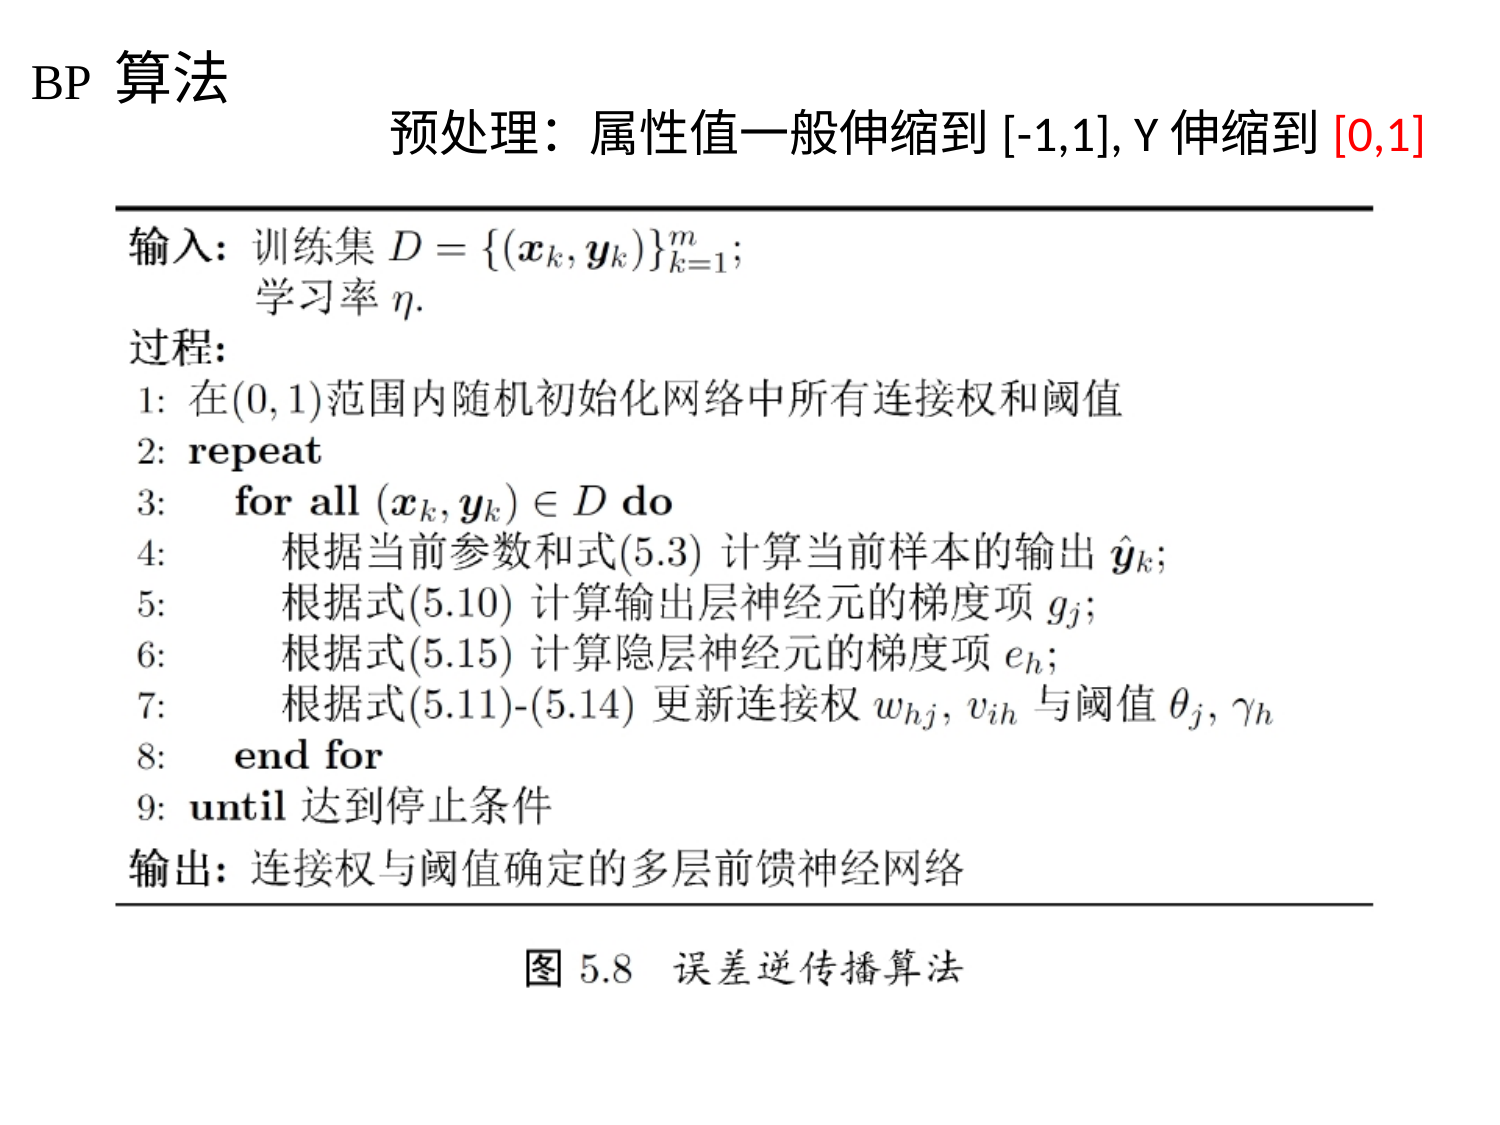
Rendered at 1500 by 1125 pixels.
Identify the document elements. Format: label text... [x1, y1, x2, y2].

picture [97, 187, 1401, 1003]
text_box 预处理：属性值一般伸缩到[-1,1], Y伸缩到[0,1] [374, 93, 1500, 169]
text_box BP 算法 [30, 50, 232, 112]
